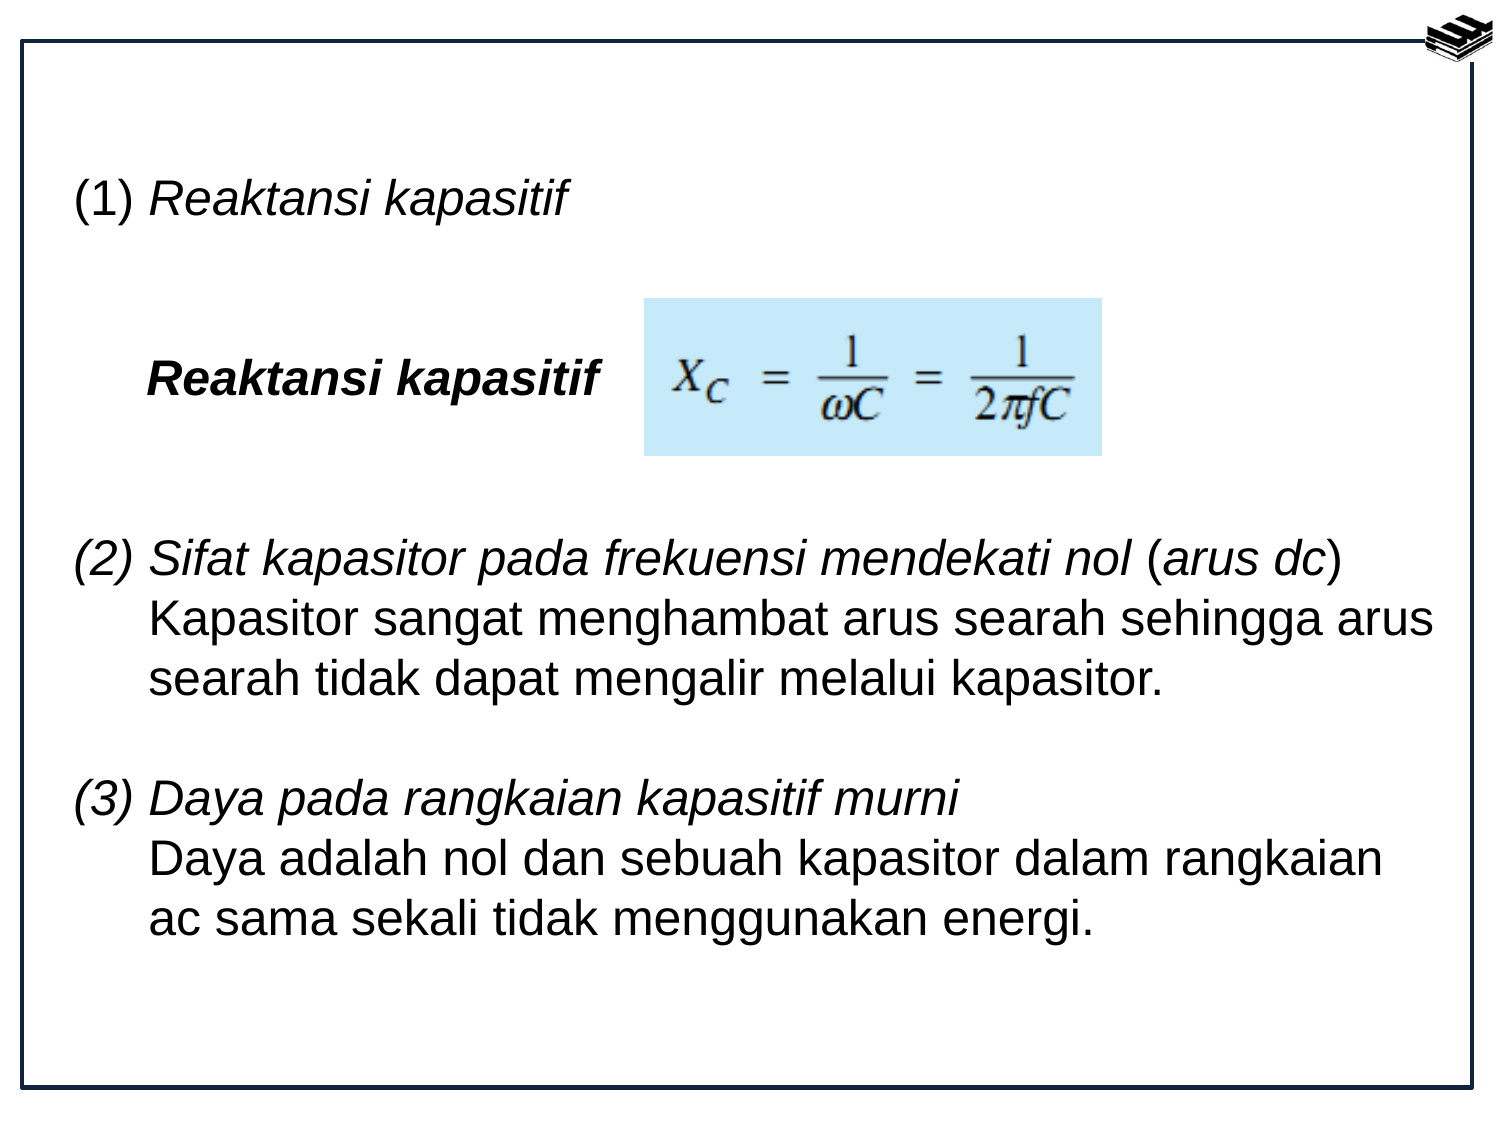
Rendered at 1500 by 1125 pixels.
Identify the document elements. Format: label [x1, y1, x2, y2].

text_box [58, 157, 1454, 962]
picture [1425, 11, 1493, 62]
